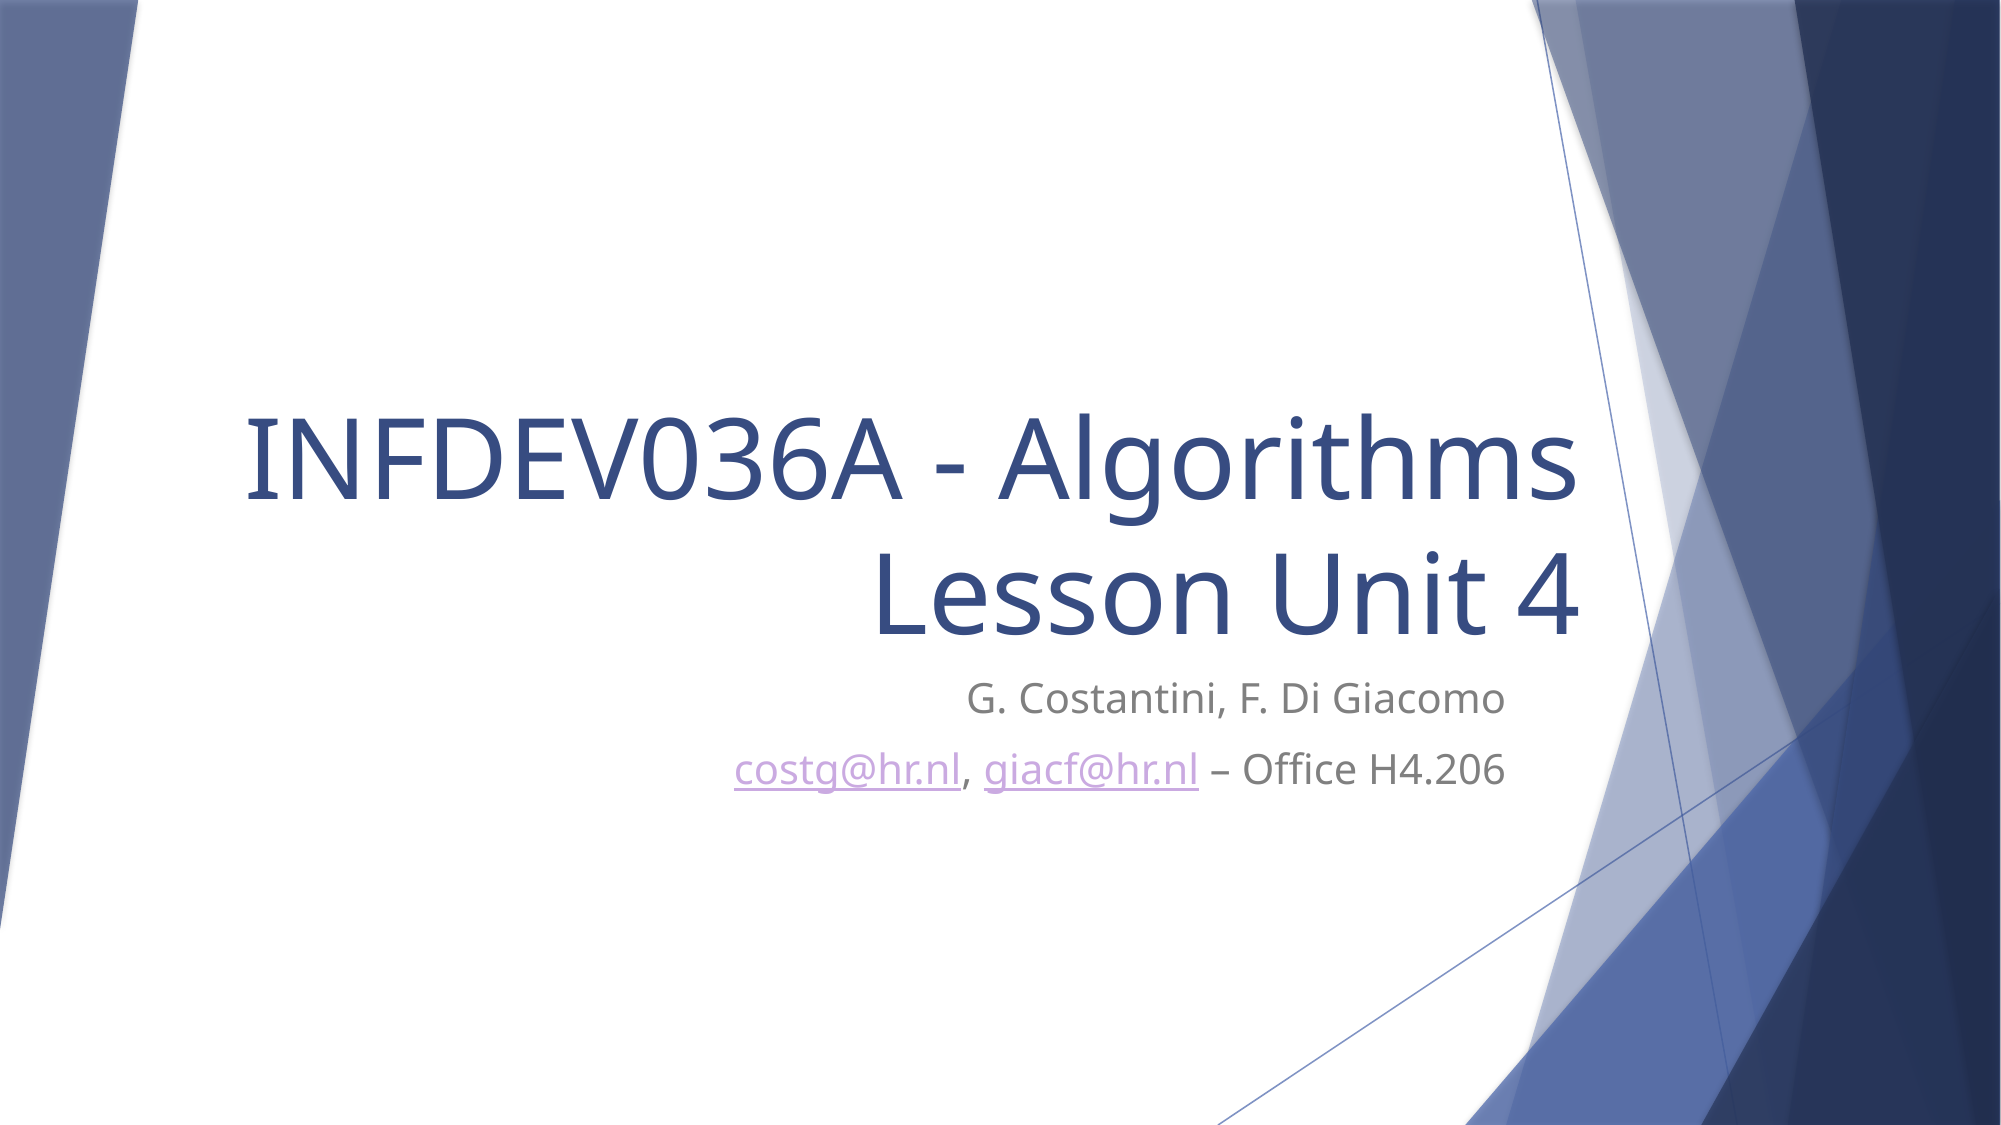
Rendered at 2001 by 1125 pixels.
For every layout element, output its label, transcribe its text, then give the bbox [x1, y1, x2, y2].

subtitle G. Costantini, F. Di Giacomo costg@hr.nl, giacf@hr.nl – Office H4.206 [247, 664, 1522, 845]
title INFDEV036A - Algorithms Lesson Unit 4 [45, 394, 1597, 665]
